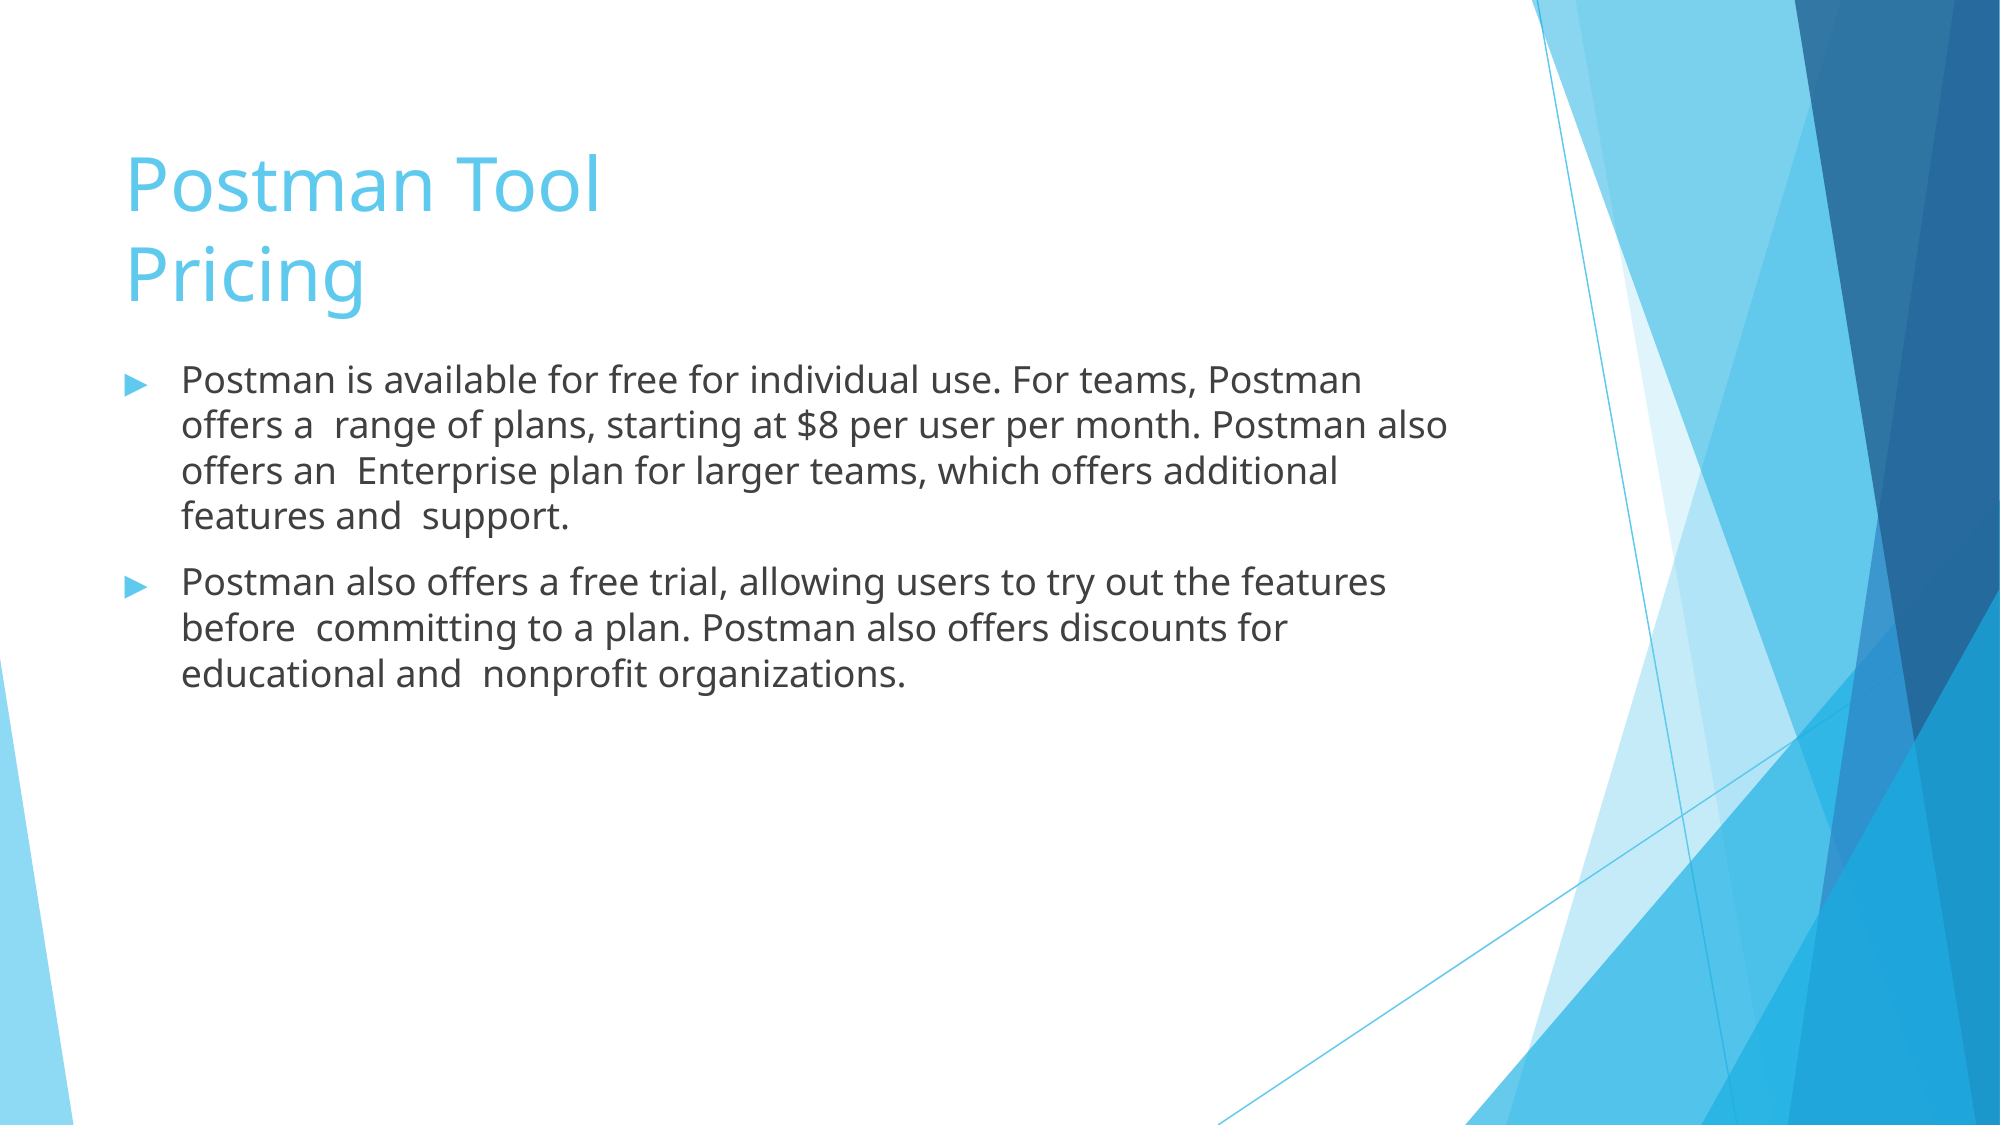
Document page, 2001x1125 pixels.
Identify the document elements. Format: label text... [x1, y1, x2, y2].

text_box ▶ Postman is available for free for individual use. For teams, Postman offers a range of plans, starting at $8 per user per month. Postman also offers an Enterprise plan for larger teams, which offers additional features and support. ▶ Postman also offers a free trial, allowing users to try out the features before committing to a plan. Postman also offers discounts for educational and nonprofit organizations. [122, 354, 1481, 695]
title Postman Tool Pricing [122, 133, 833, 324]
